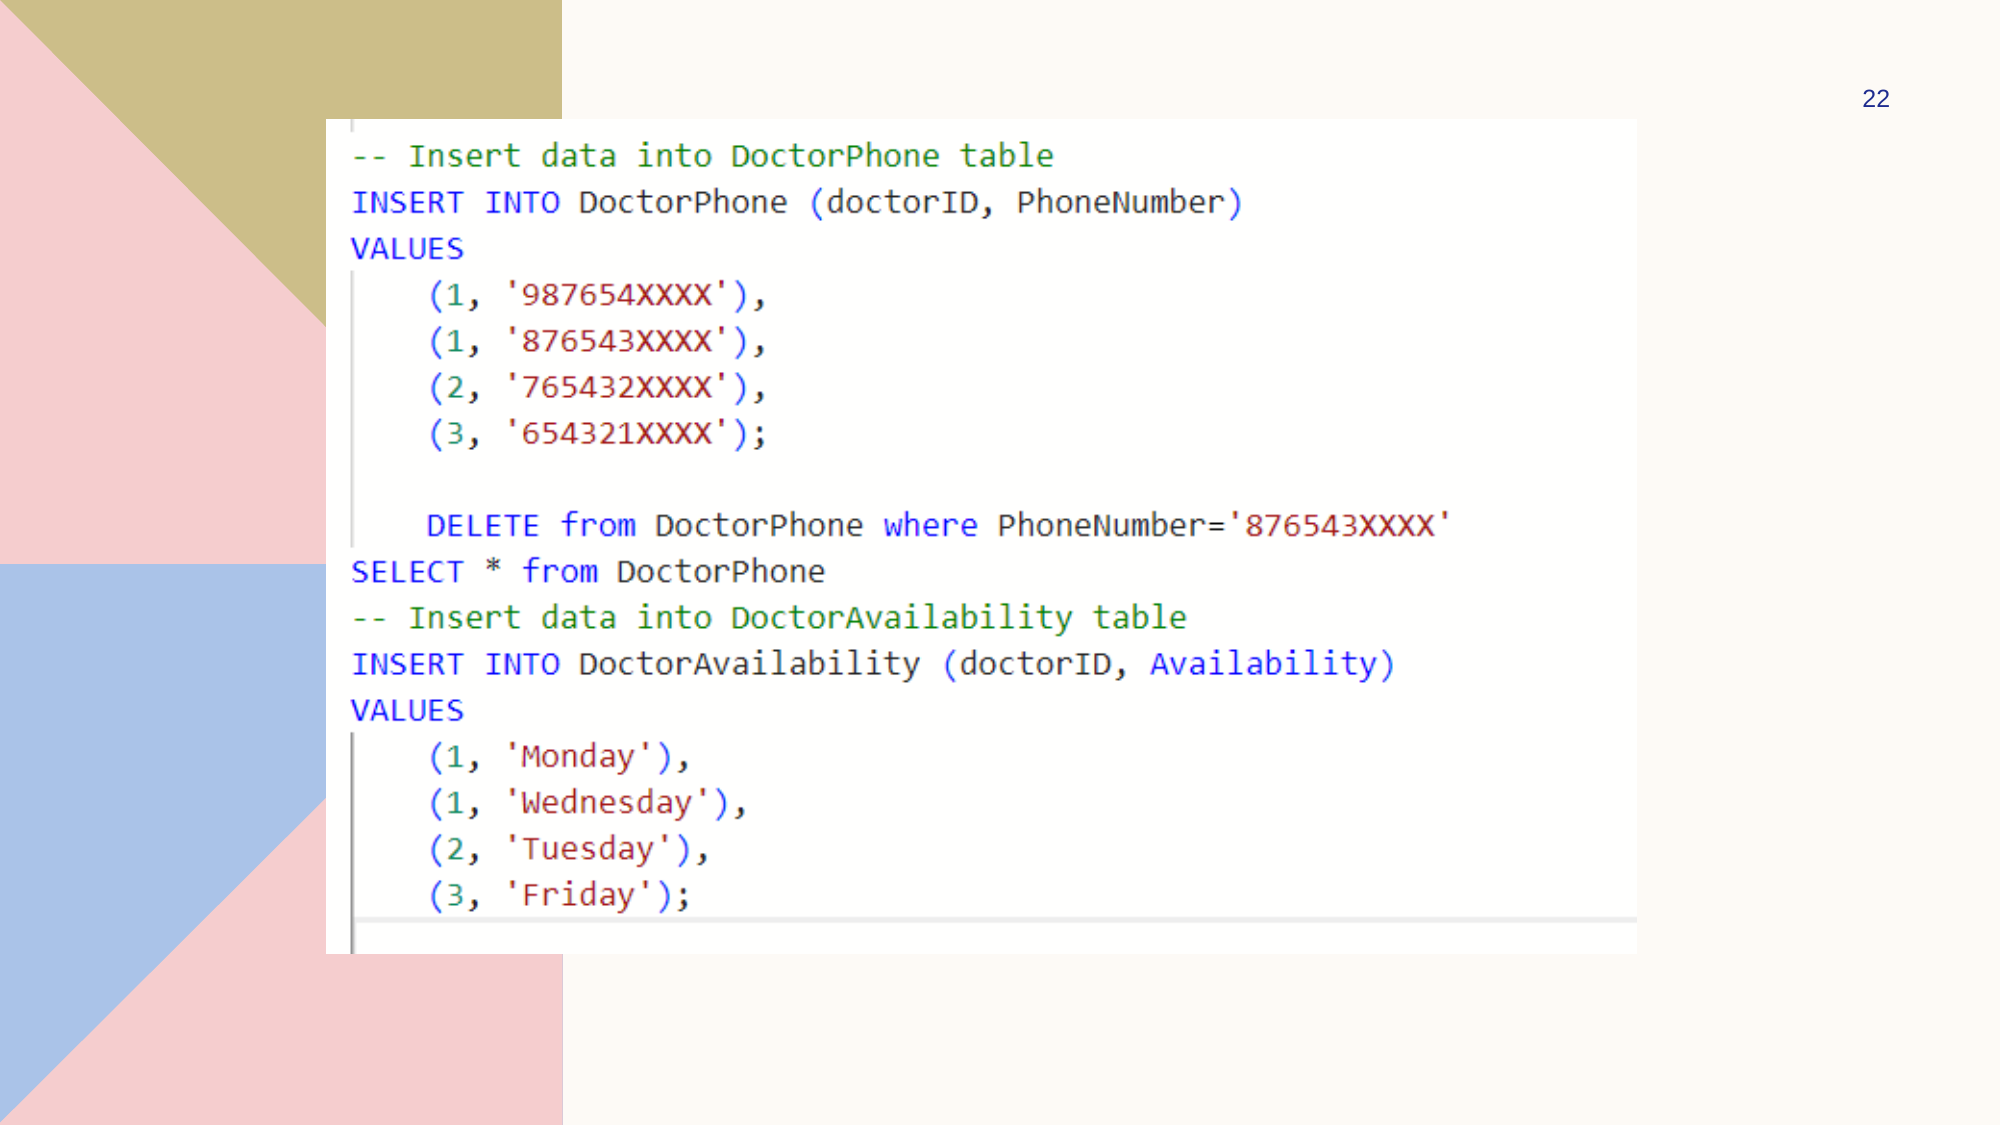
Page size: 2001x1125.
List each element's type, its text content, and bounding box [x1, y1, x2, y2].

picture [326, 119, 1637, 954]
slide_number 22 [1795, 75, 1958, 120]
